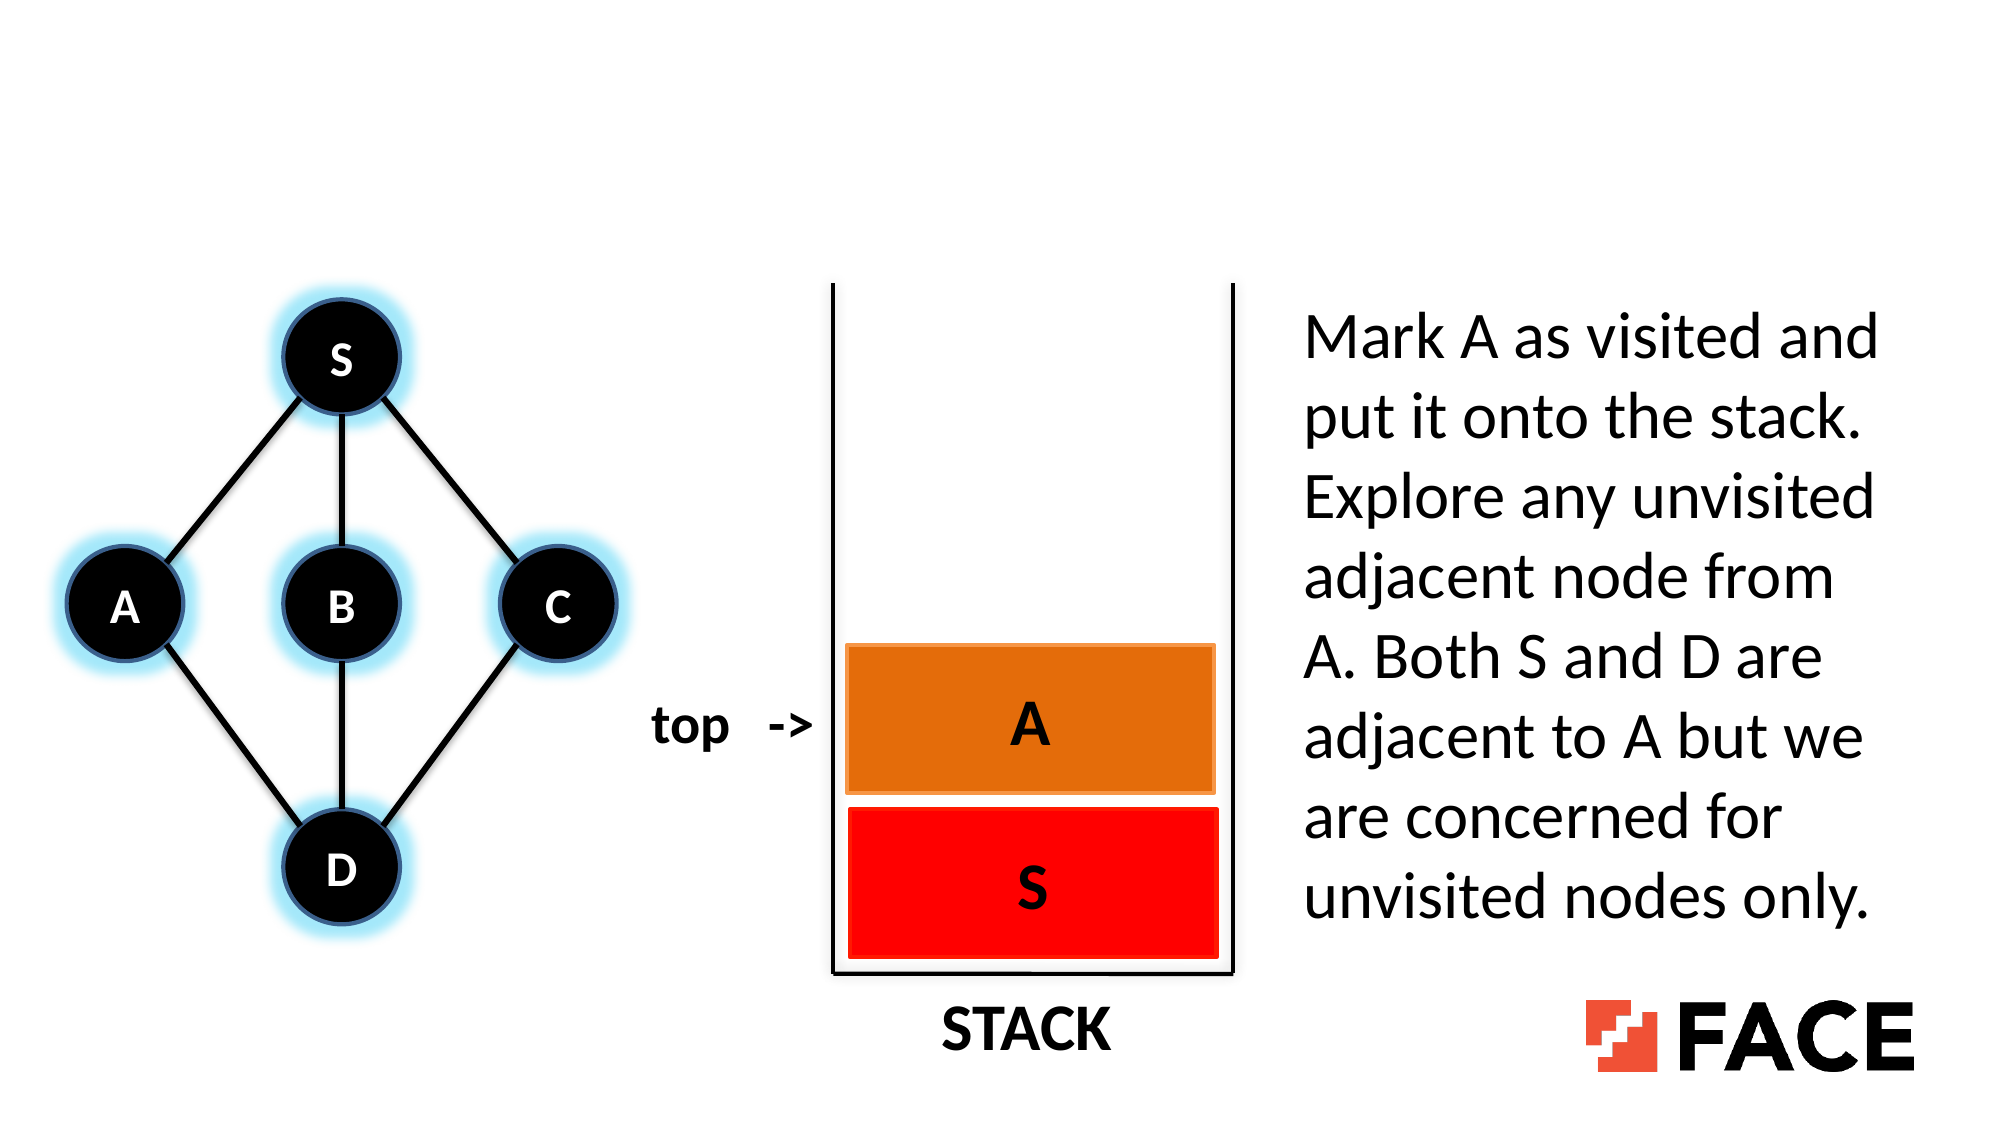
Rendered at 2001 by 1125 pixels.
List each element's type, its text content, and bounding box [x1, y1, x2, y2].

text_box A [845, 643, 1216, 795]
text_box B [281, 544, 403, 663]
text_box D [281, 807, 403, 927]
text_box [358, 667, 542, 803]
text_box top -> [631, 677, 825, 766]
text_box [367, 412, 533, 548]
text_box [150, 412, 317, 548]
picture [1586, 1000, 1915, 1072]
text_box S [281, 297, 403, 417]
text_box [142, 667, 325, 803]
text_box S [848, 807, 1219, 959]
text_box A [64, 543, 186, 664]
text_box E [497, 629, 506, 635]
text_box STACK [922, 984, 1133, 1074]
text_box Mark A as visited and put it onto the stack. Explore any unvisited adjacent node from A. Both S and D are adjacent to A but we are concerned for unvisited nodes only. [1283, 281, 1917, 942]
text_box E [611, 629, 620, 635]
text_box C [497, 543, 619, 627]
text_box C [508, 637, 609, 664]
